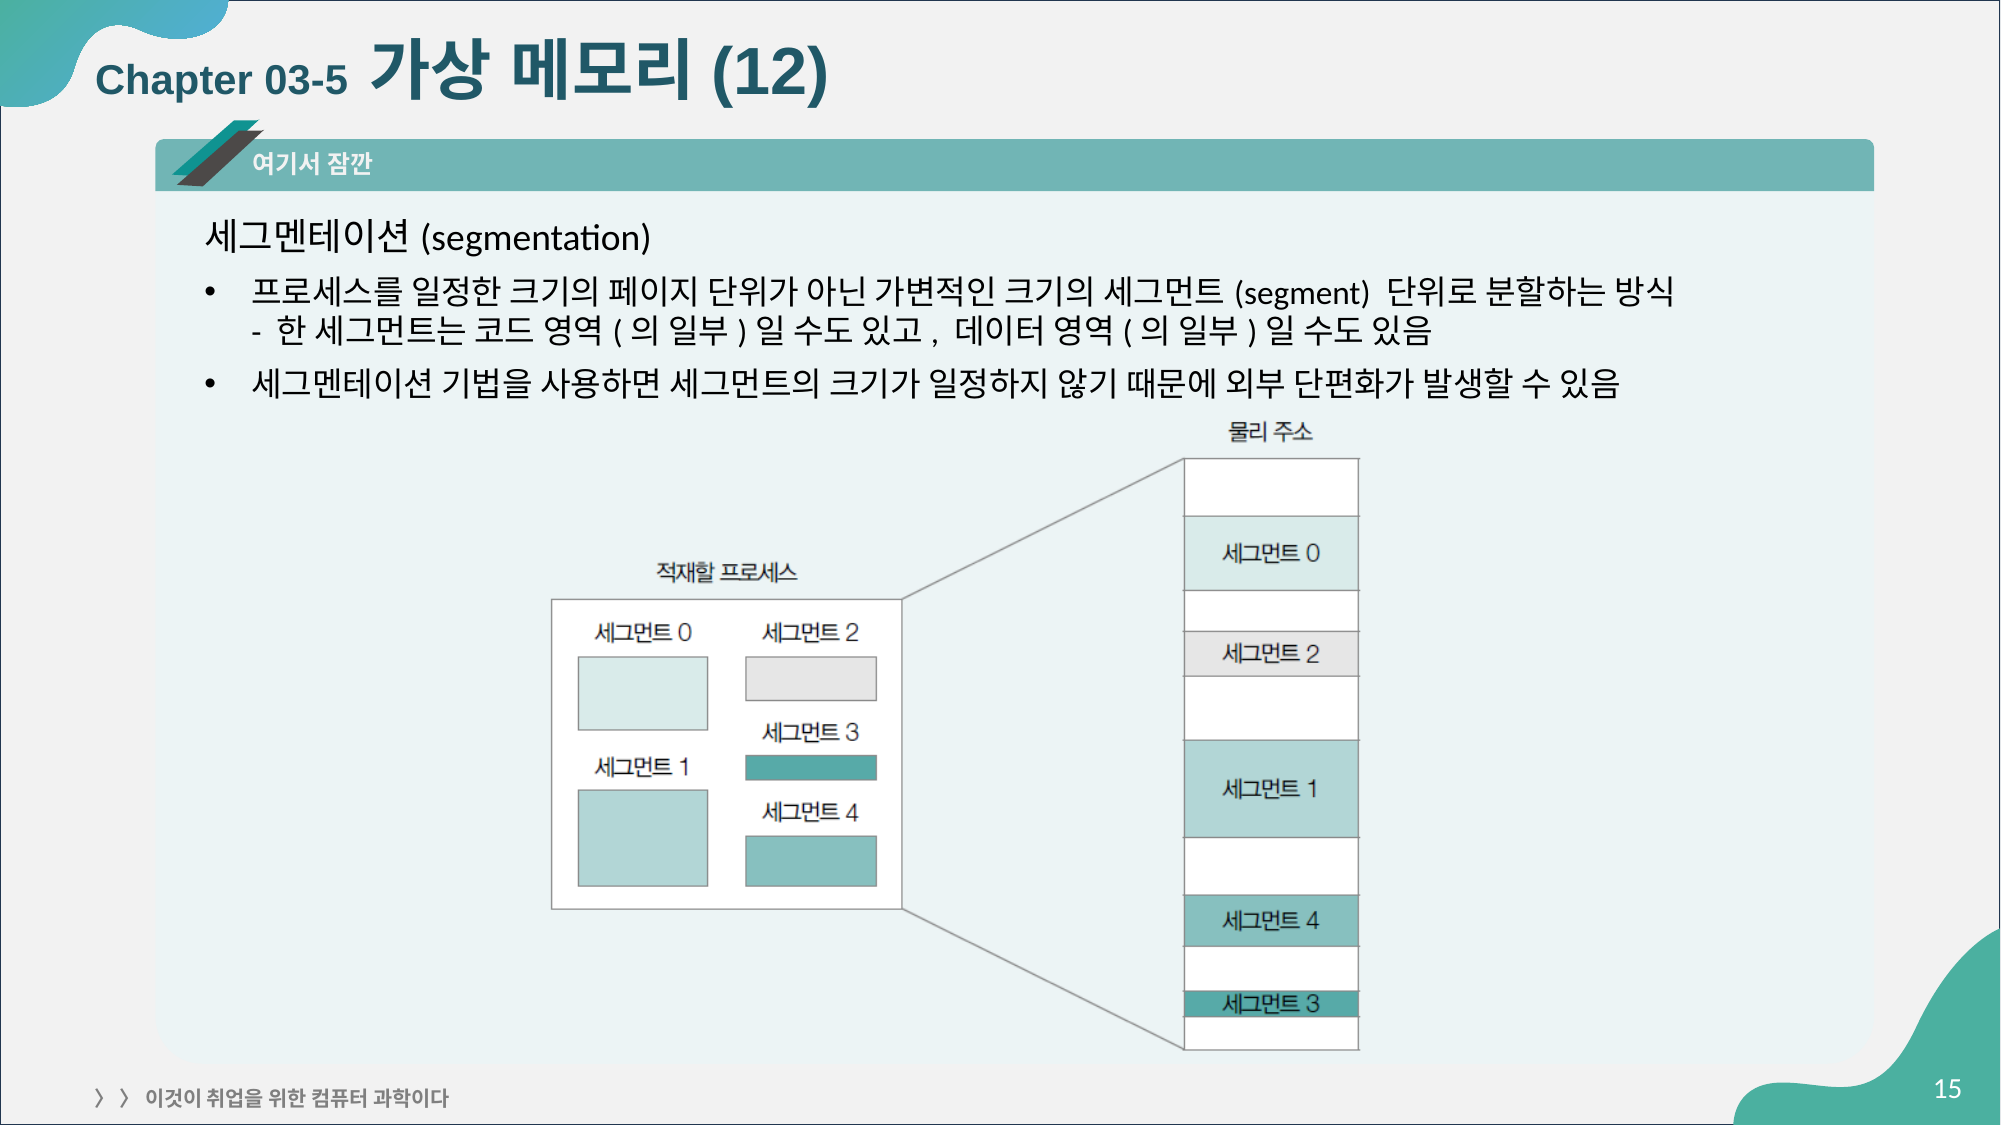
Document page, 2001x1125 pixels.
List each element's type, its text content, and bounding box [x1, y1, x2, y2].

slide_number ‹#› [1917, 1061, 1984, 1122]
text_box [155, 201, 1875, 1064]
picture [545, 412, 1377, 1061]
title Chapter 03-5 가상 메모리(12) [79, 17, 1931, 128]
footer 〉 〉 이것이 취업을 위한 컴퓨터 과학이다 [79, 1078, 755, 1114]
text_box 세그멘테이션(segmentation) 프로세스를 일정한 크기의 페이지 단위가 아닌 가변적인 크기의 세그먼트(segment) 단위로 분할하는 방식 - 한 세그먼트는 코드 영역(의 일부)일 수도 있고, 데이터 영역(의 일부)일 수도 있음 세그멘테이션 기법을 사용하면 세그먼트의 크기가 일정하지 않기 때문에 외부 단편화가 발생할 수 있음 [189, 205, 1875, 411]
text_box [155, 119, 1875, 192]
